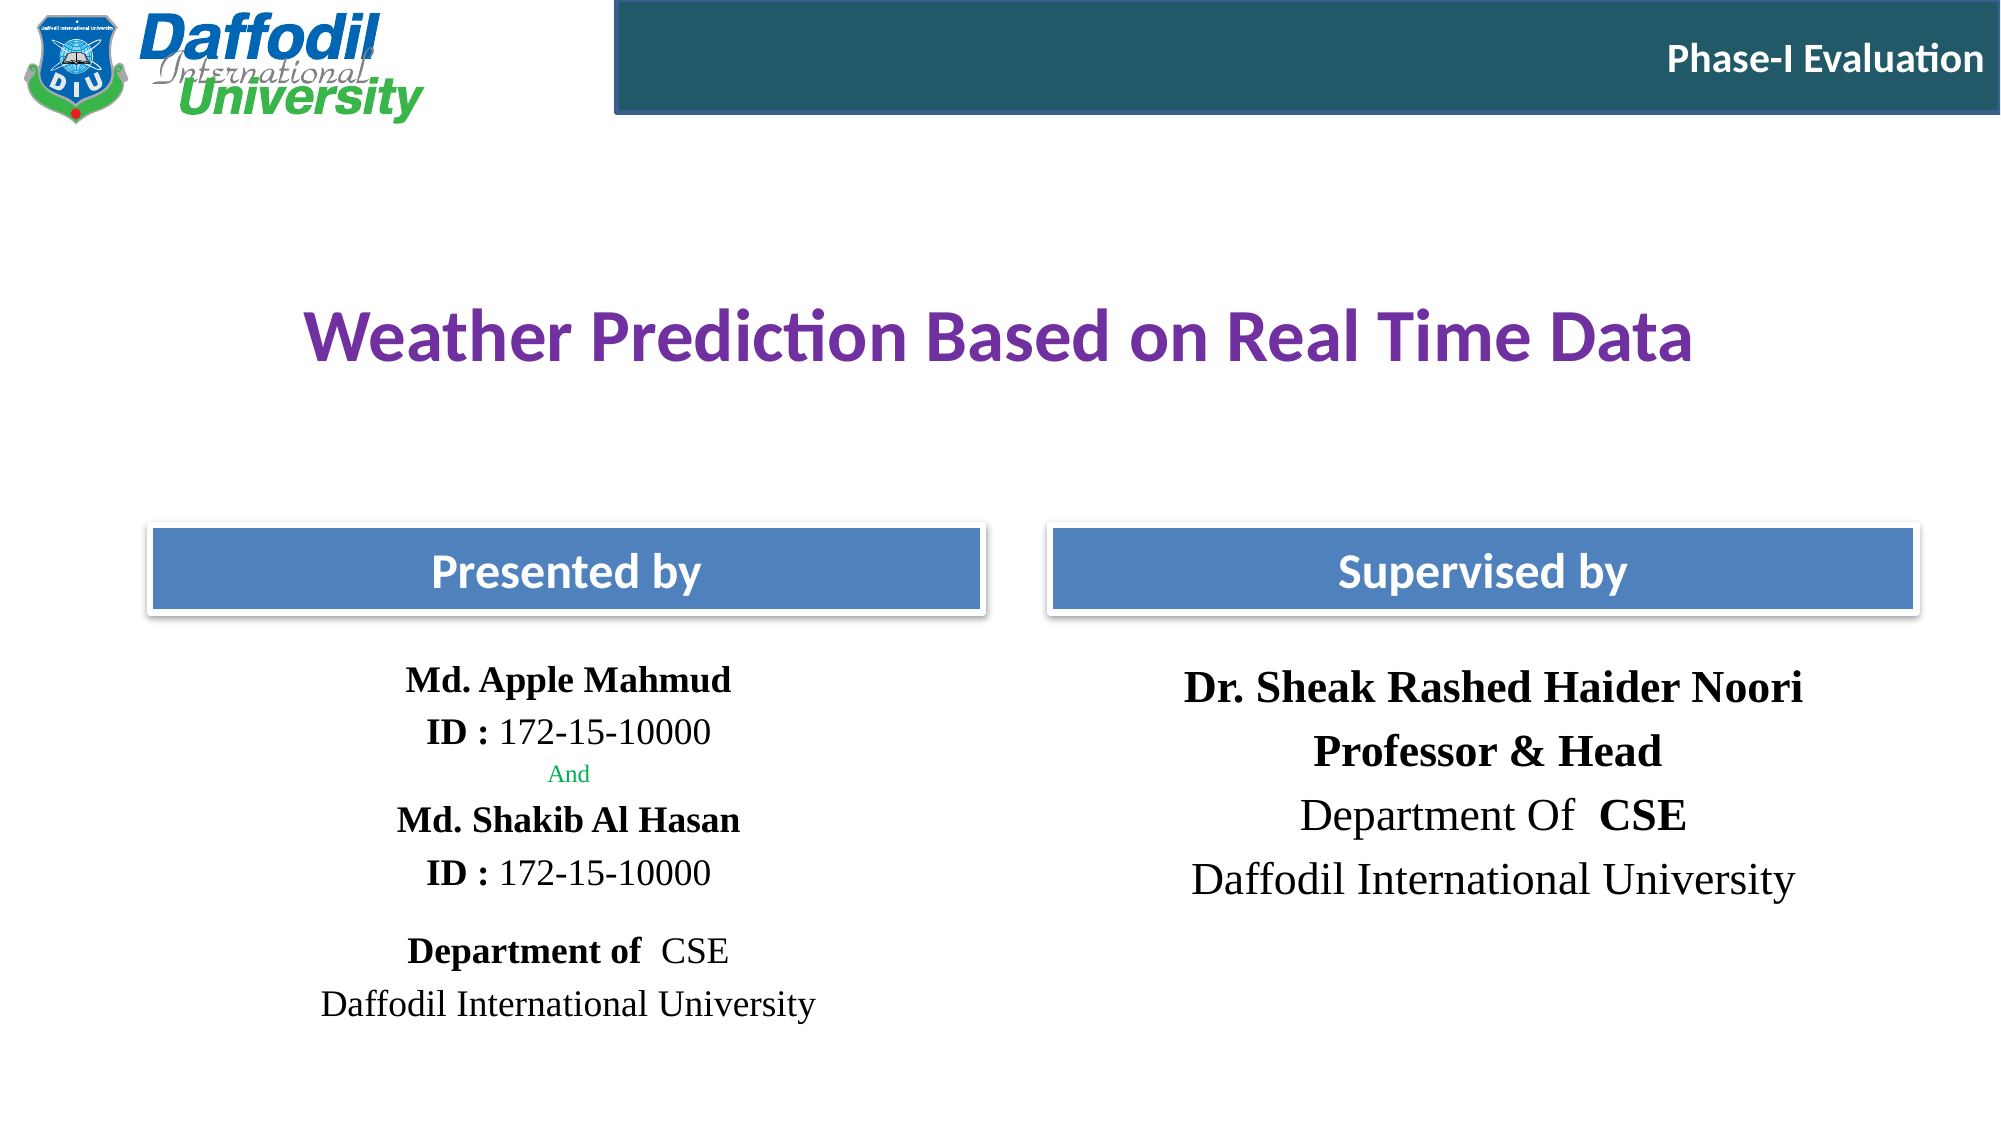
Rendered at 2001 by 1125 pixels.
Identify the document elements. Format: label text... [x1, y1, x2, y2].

list Dr. Sheak Rashed Haider Noori Professor & Head Department Of CSE Daffodil International University [1125, 624, 1863, 1050]
title Weather Prediction Based on Real Time Data [150, 187, 1850, 475]
subtitle Md. Apple Mahmud ID : 172-15-10000 And Md. Shakib Al Hasan ID : 172-15-10000 Department of CSE Daffodil International University [174, 624, 963, 1125]
